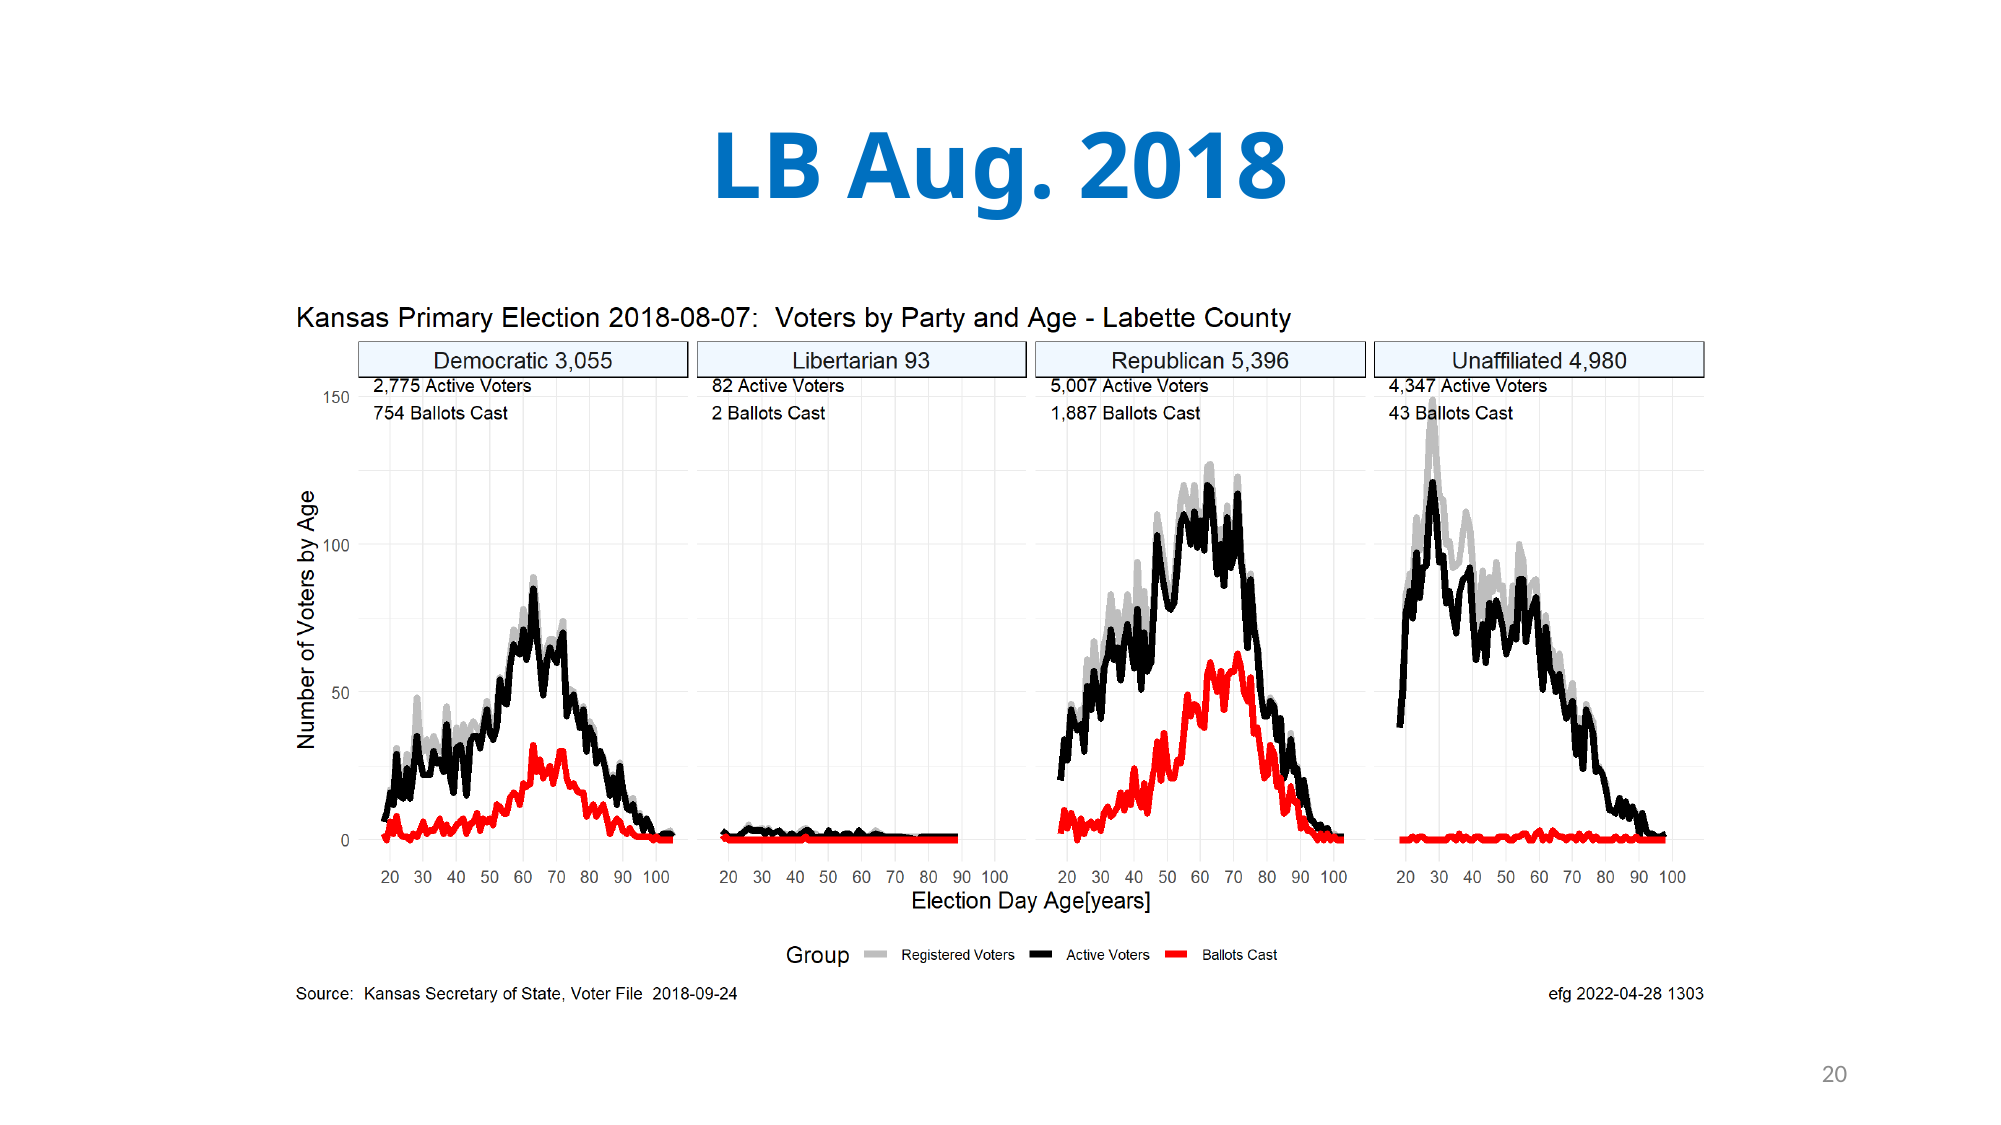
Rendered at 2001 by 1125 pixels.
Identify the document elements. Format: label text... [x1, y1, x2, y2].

picture [287, 297, 1713, 1011]
slide_number ‹#› [1412, 1042, 1863, 1103]
title LB Aug. 2018 [137, 59, 1863, 278]
